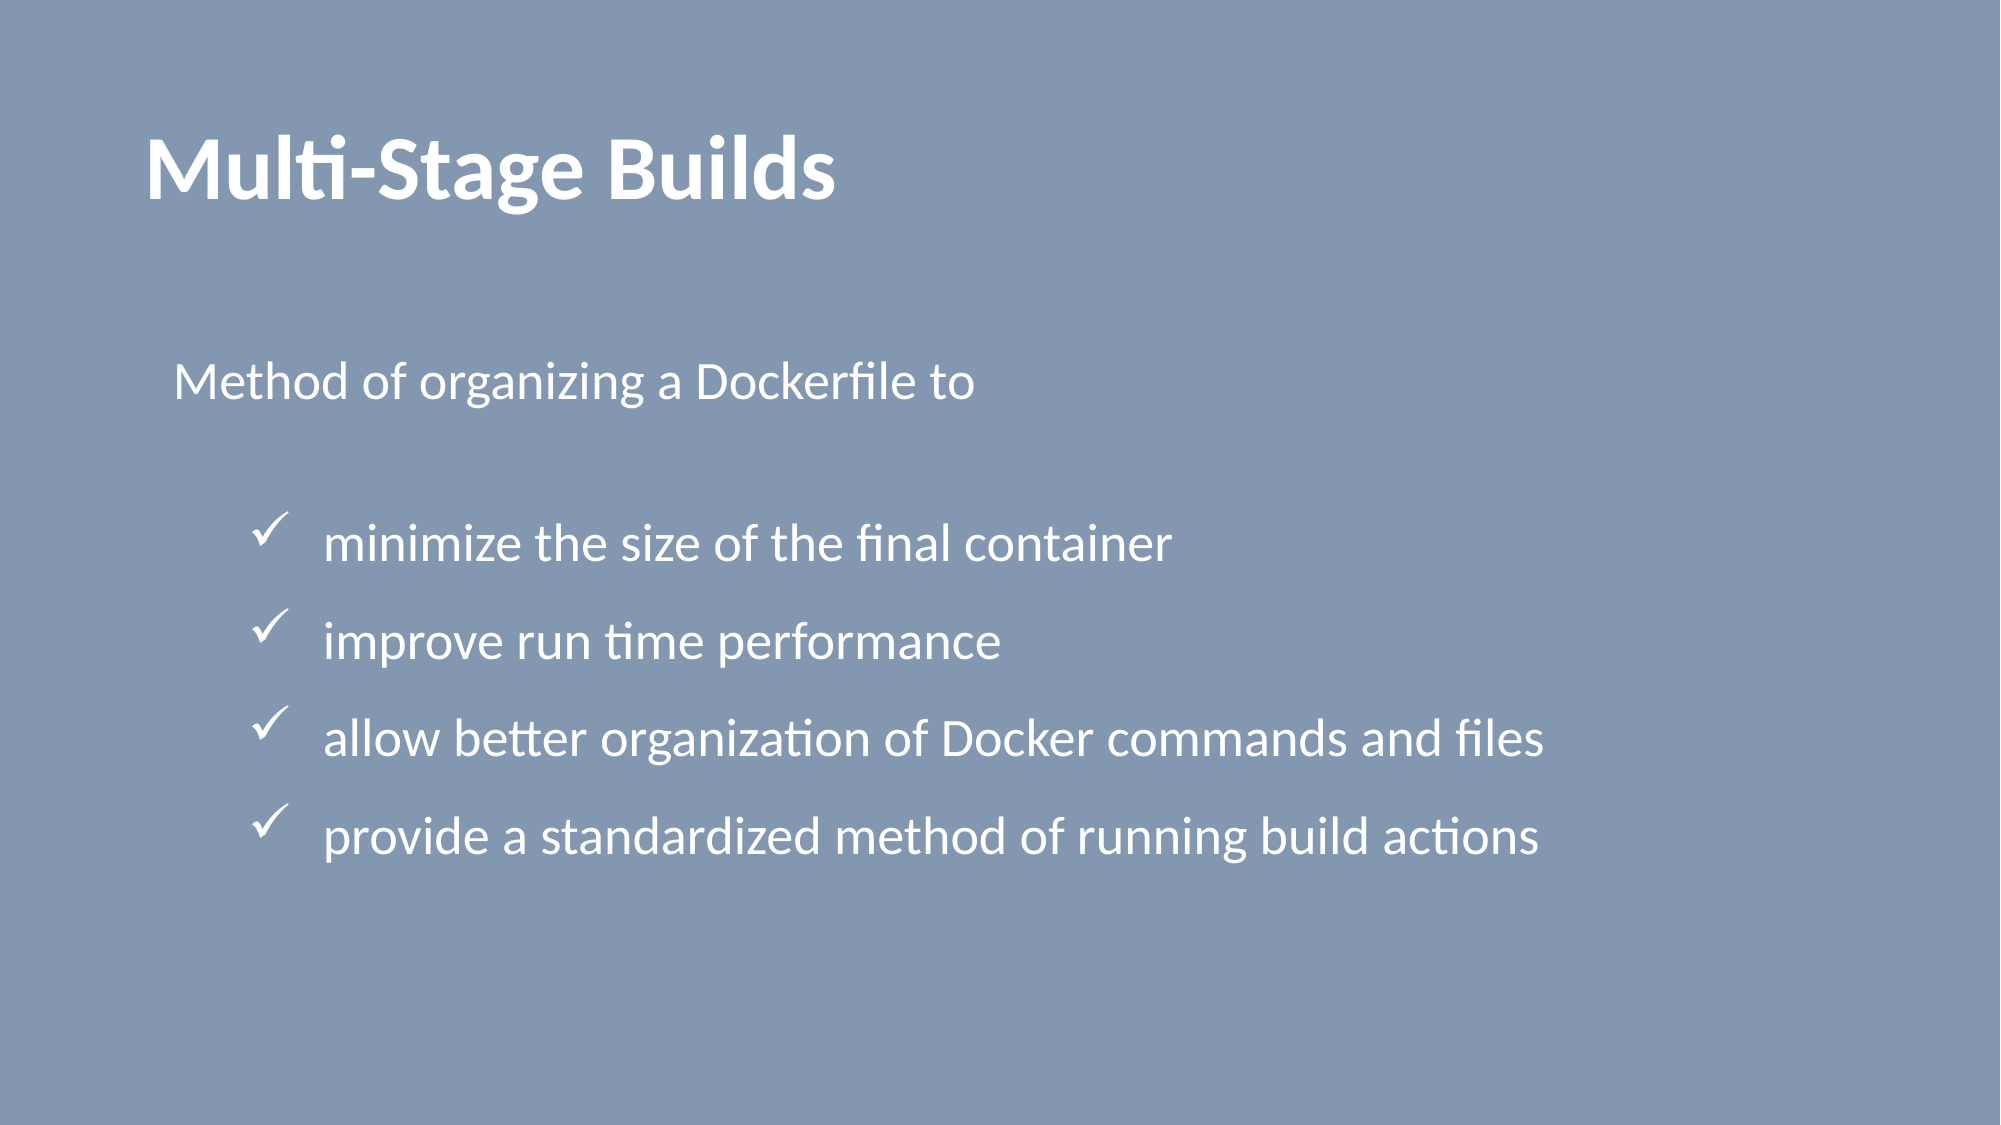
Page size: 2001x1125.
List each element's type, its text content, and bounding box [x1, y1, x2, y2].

text_box Method of organizing a Dockerfile to minimize the size of the final container improve run time performance allow better organization of Docker commands and files provide a standardized method of running build actions [158, 337, 1905, 873]
text_box Multi-Stage Builds [129, 100, 1408, 336]
